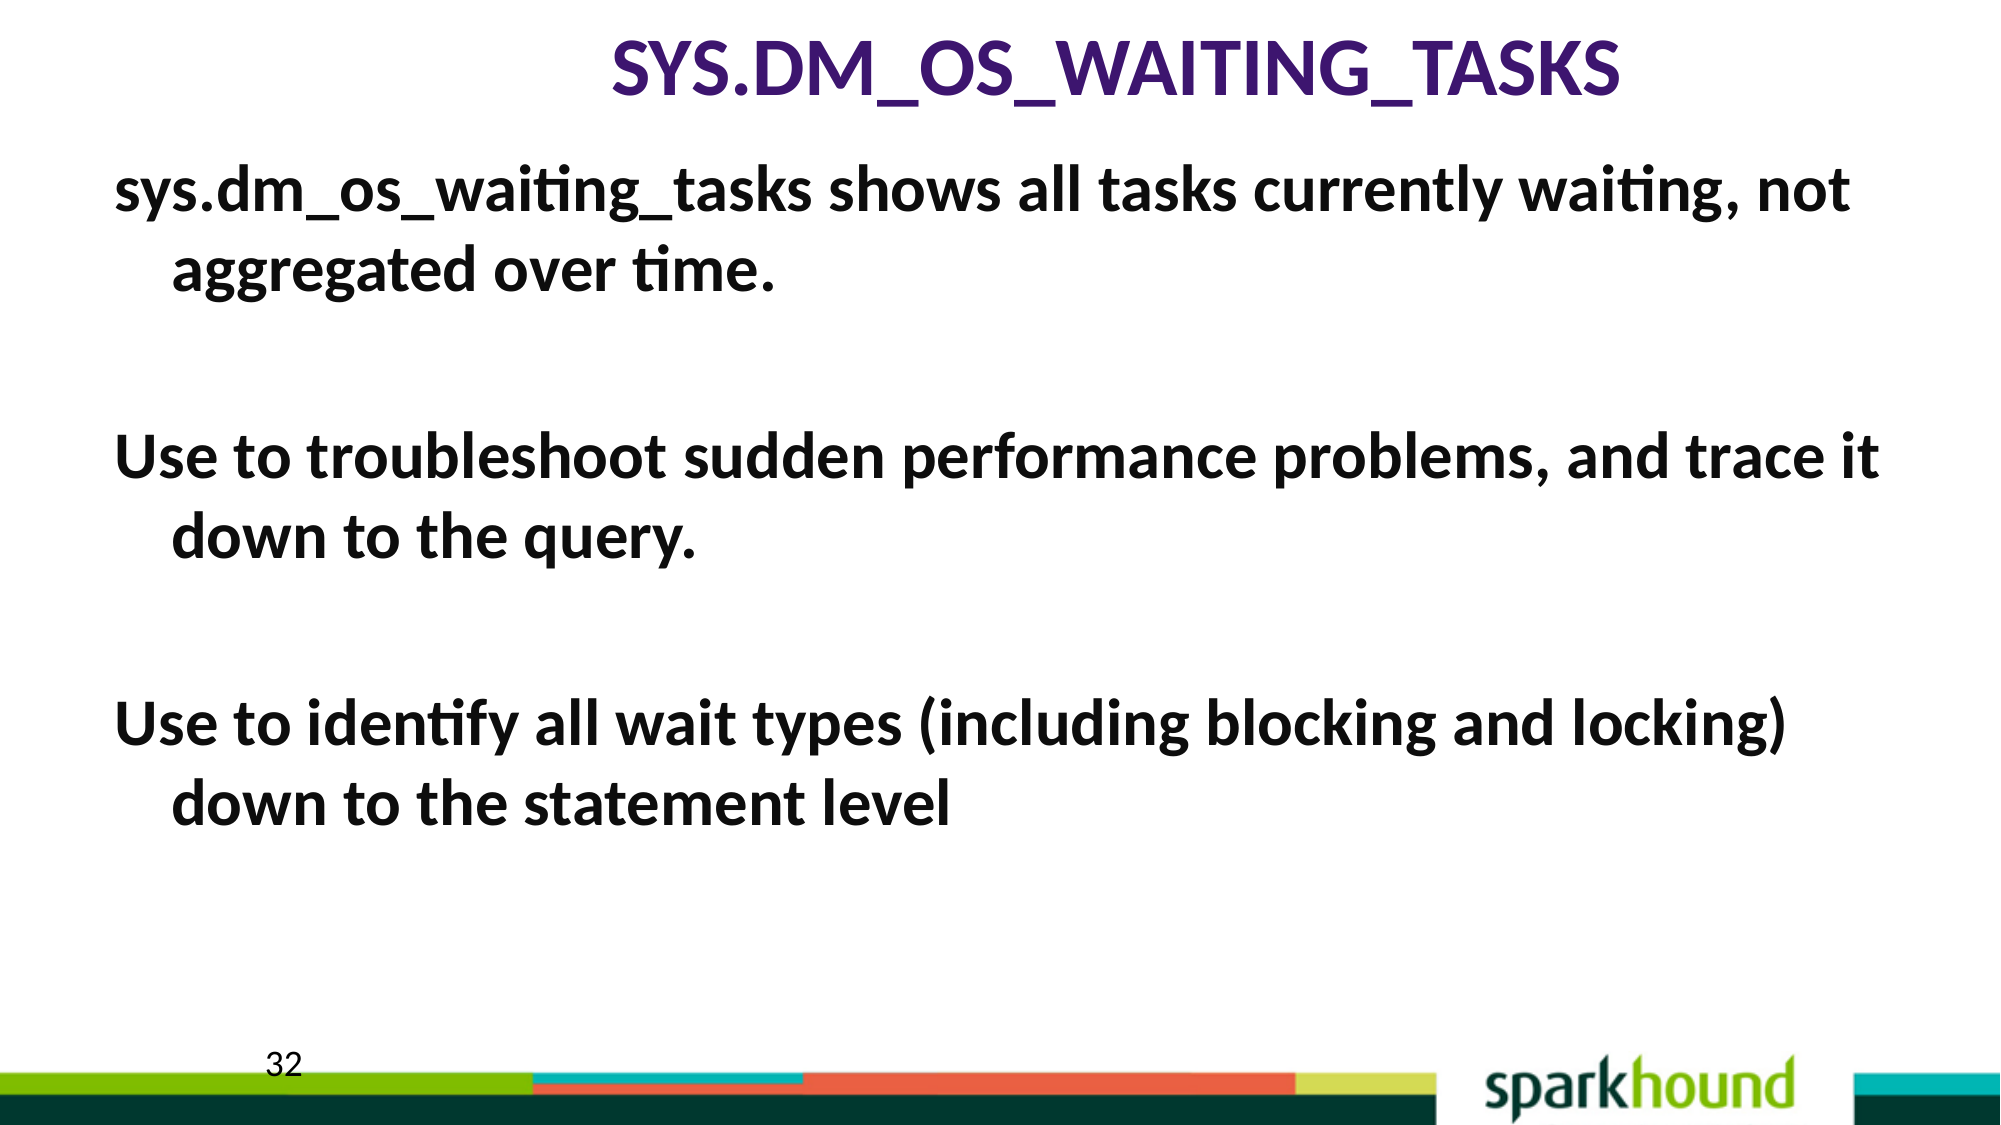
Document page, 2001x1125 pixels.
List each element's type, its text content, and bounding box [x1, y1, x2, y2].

picture [0, 1051, 2000, 1125]
list sys.dm_os_waiting_tasks shows all tasks currently waiting, not aggregated over time. Use to troubleshoot sudden performance problems, and trace it down to the query. Use to identify all wait types (including blocking and locking) down to the statement level [99, 137, 1900, 938]
slide_number 32 [249, 1031, 337, 1092]
title sys.dm_os_waiting_tasks [316, 0, 1917, 125]
